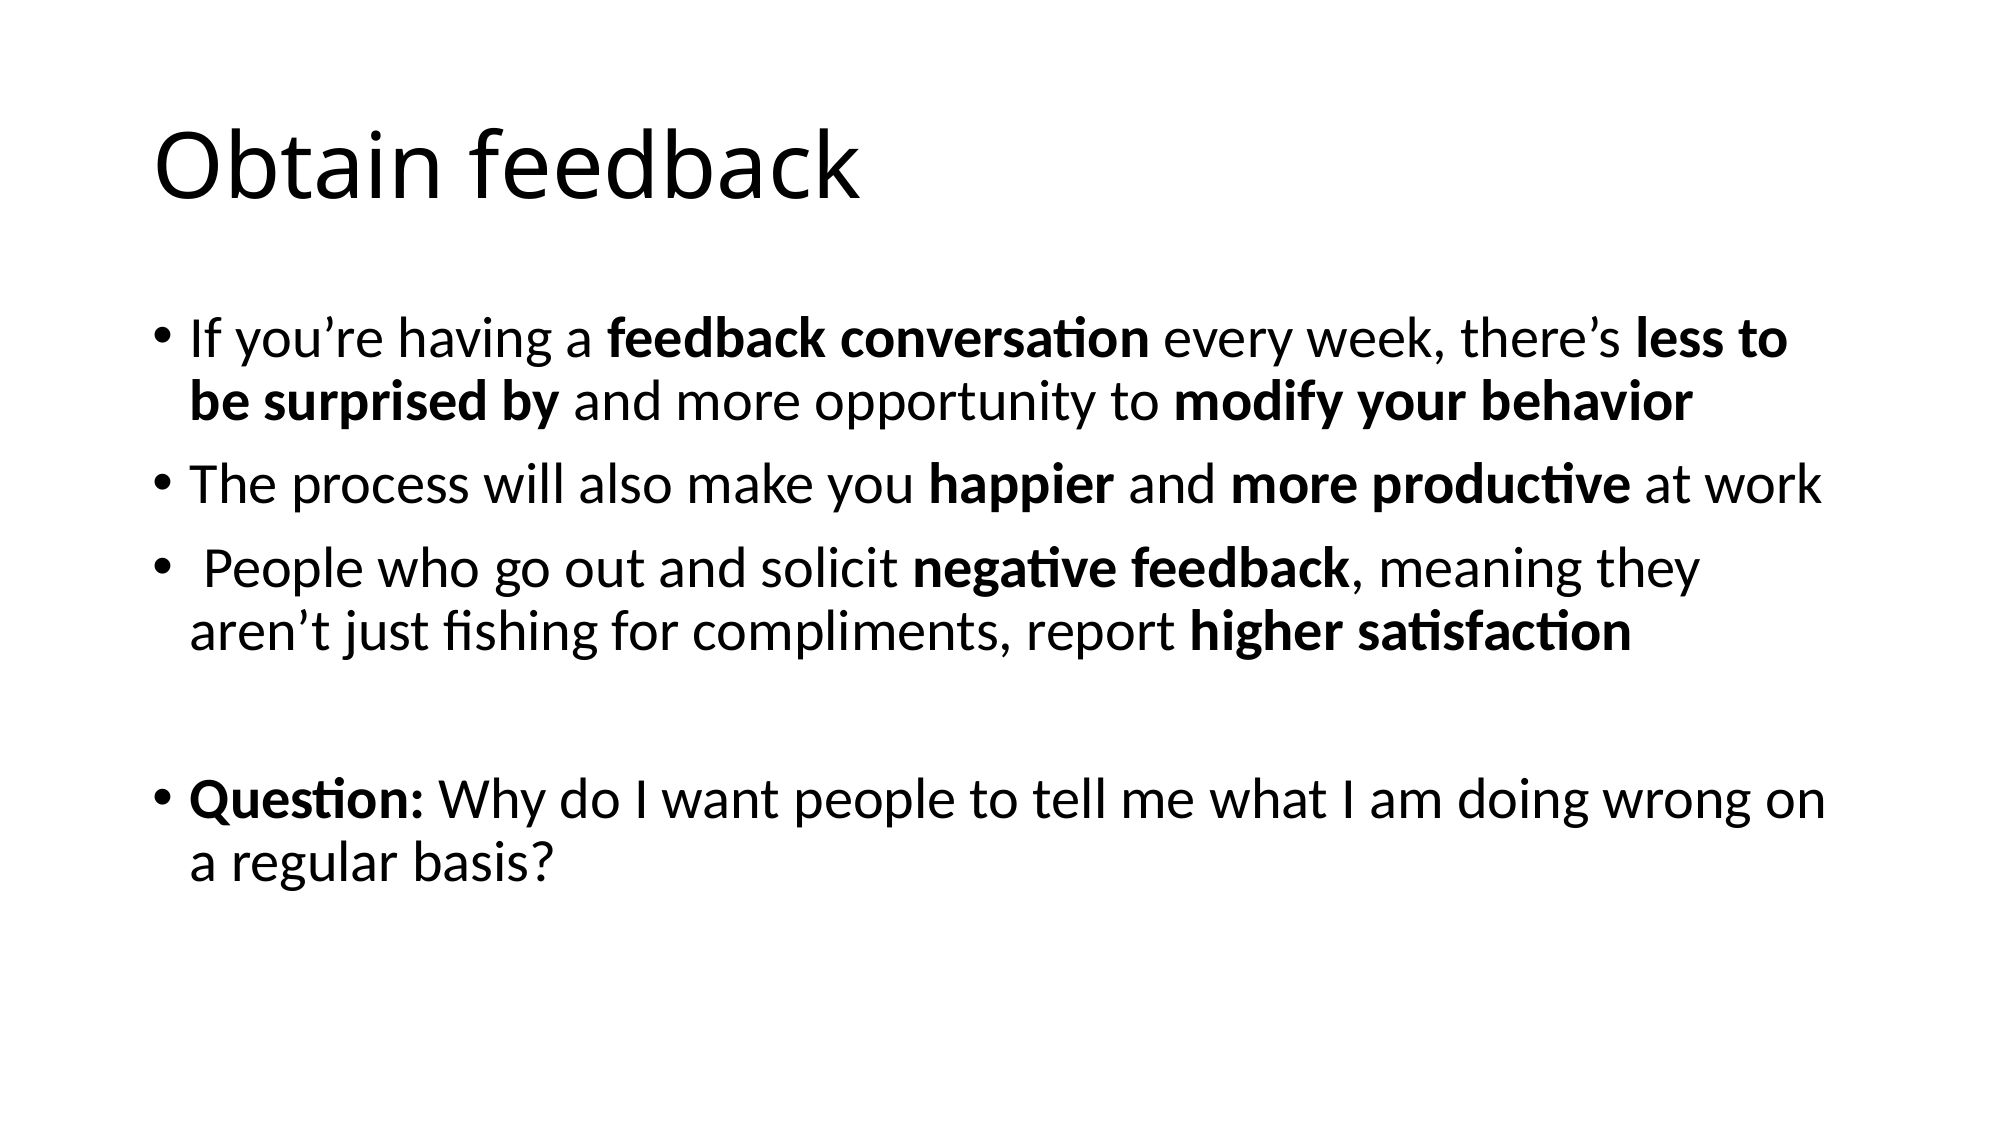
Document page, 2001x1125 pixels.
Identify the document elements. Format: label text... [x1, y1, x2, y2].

list If you’re having a feedback conversation every week, there’s less to be surprised by and more opportunity to modify your behavior The process will also make you happier and more productive at work People who go out and solicit negative feedback, meaning they aren’t just fishing for compliments, report higher satisfaction Question: Why do I want people to tell me what I am doing wrong on a regular basis? [137, 299, 1863, 1014]
title Obtain feedback [137, 59, 1863, 278]
